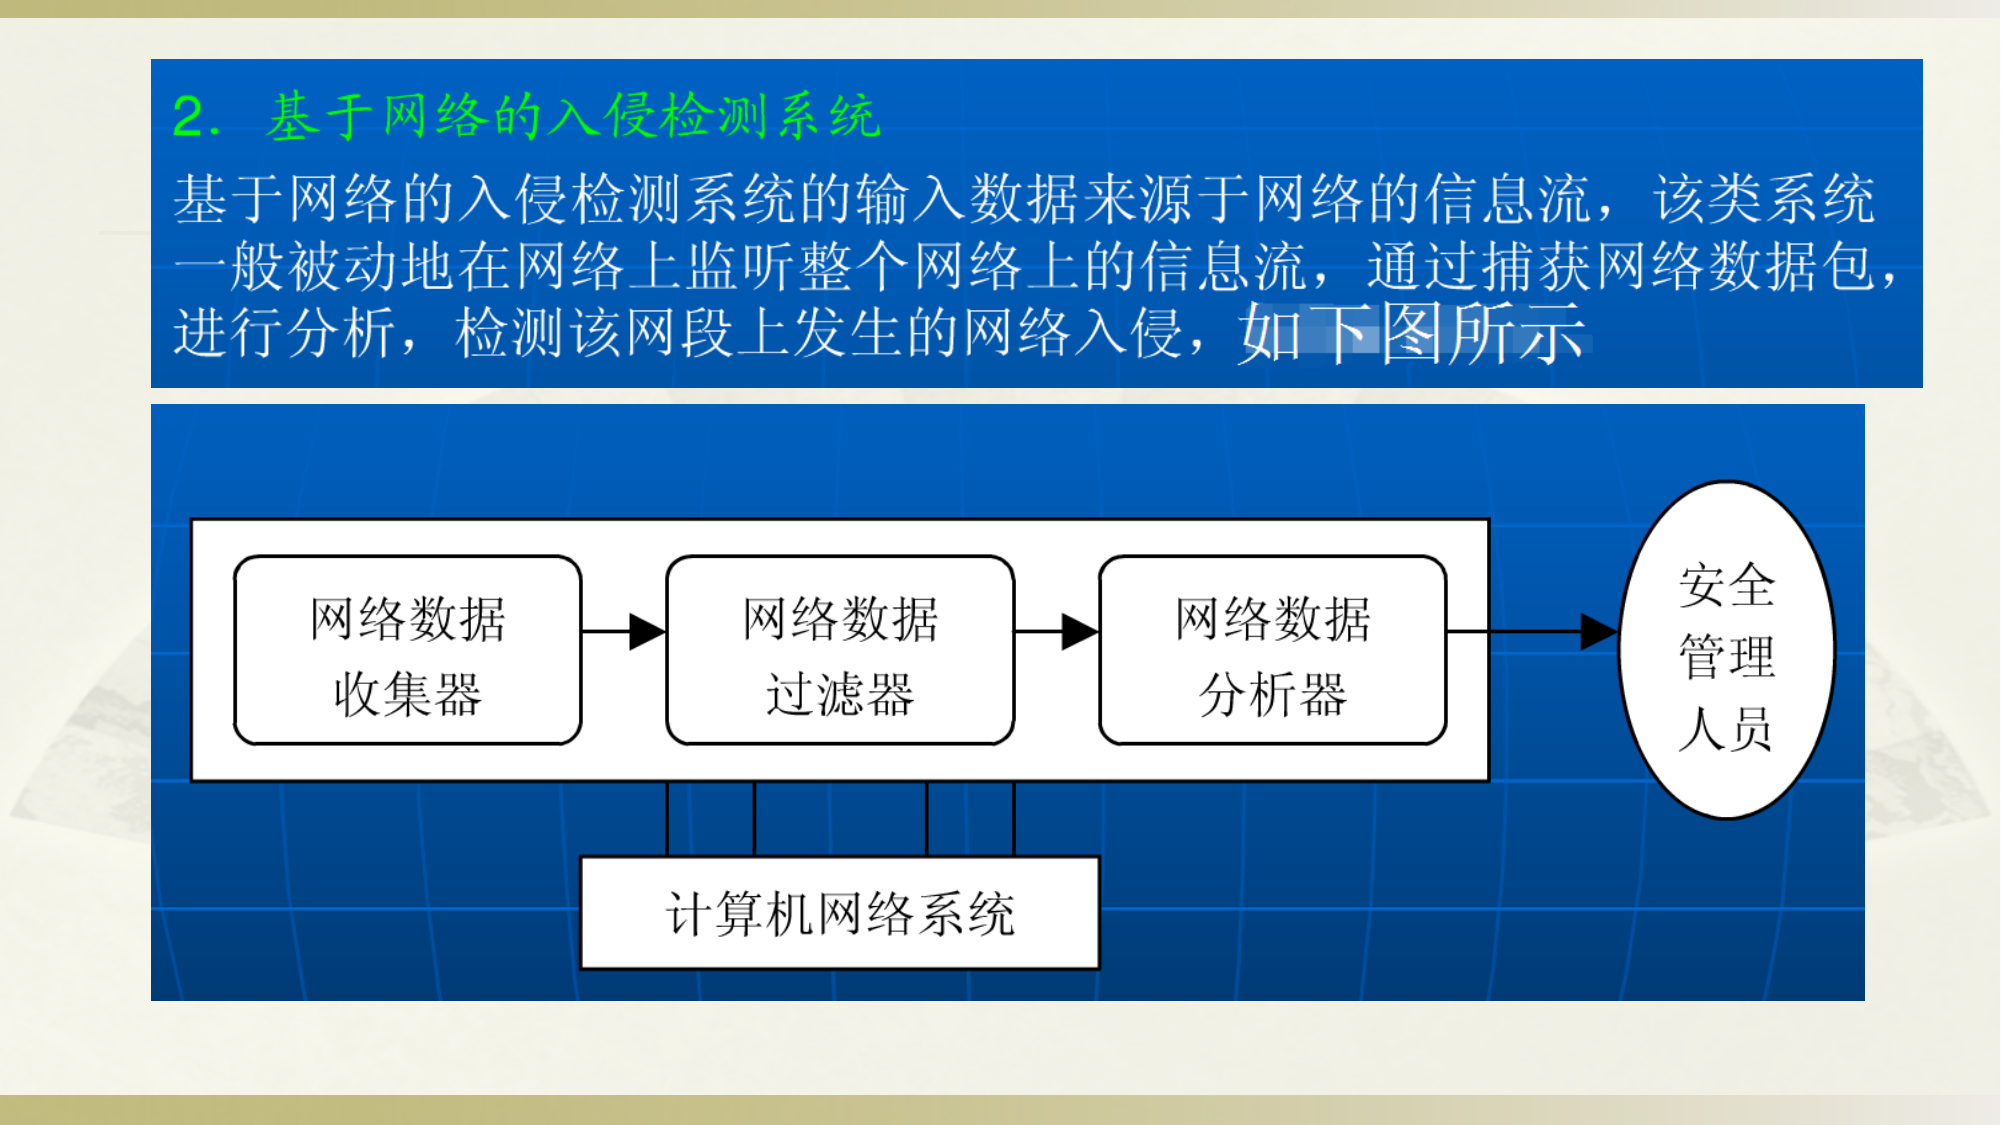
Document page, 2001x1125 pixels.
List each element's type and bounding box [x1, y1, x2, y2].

picture [150, 58, 1924, 389]
picture [151, 404, 1866, 1001]
